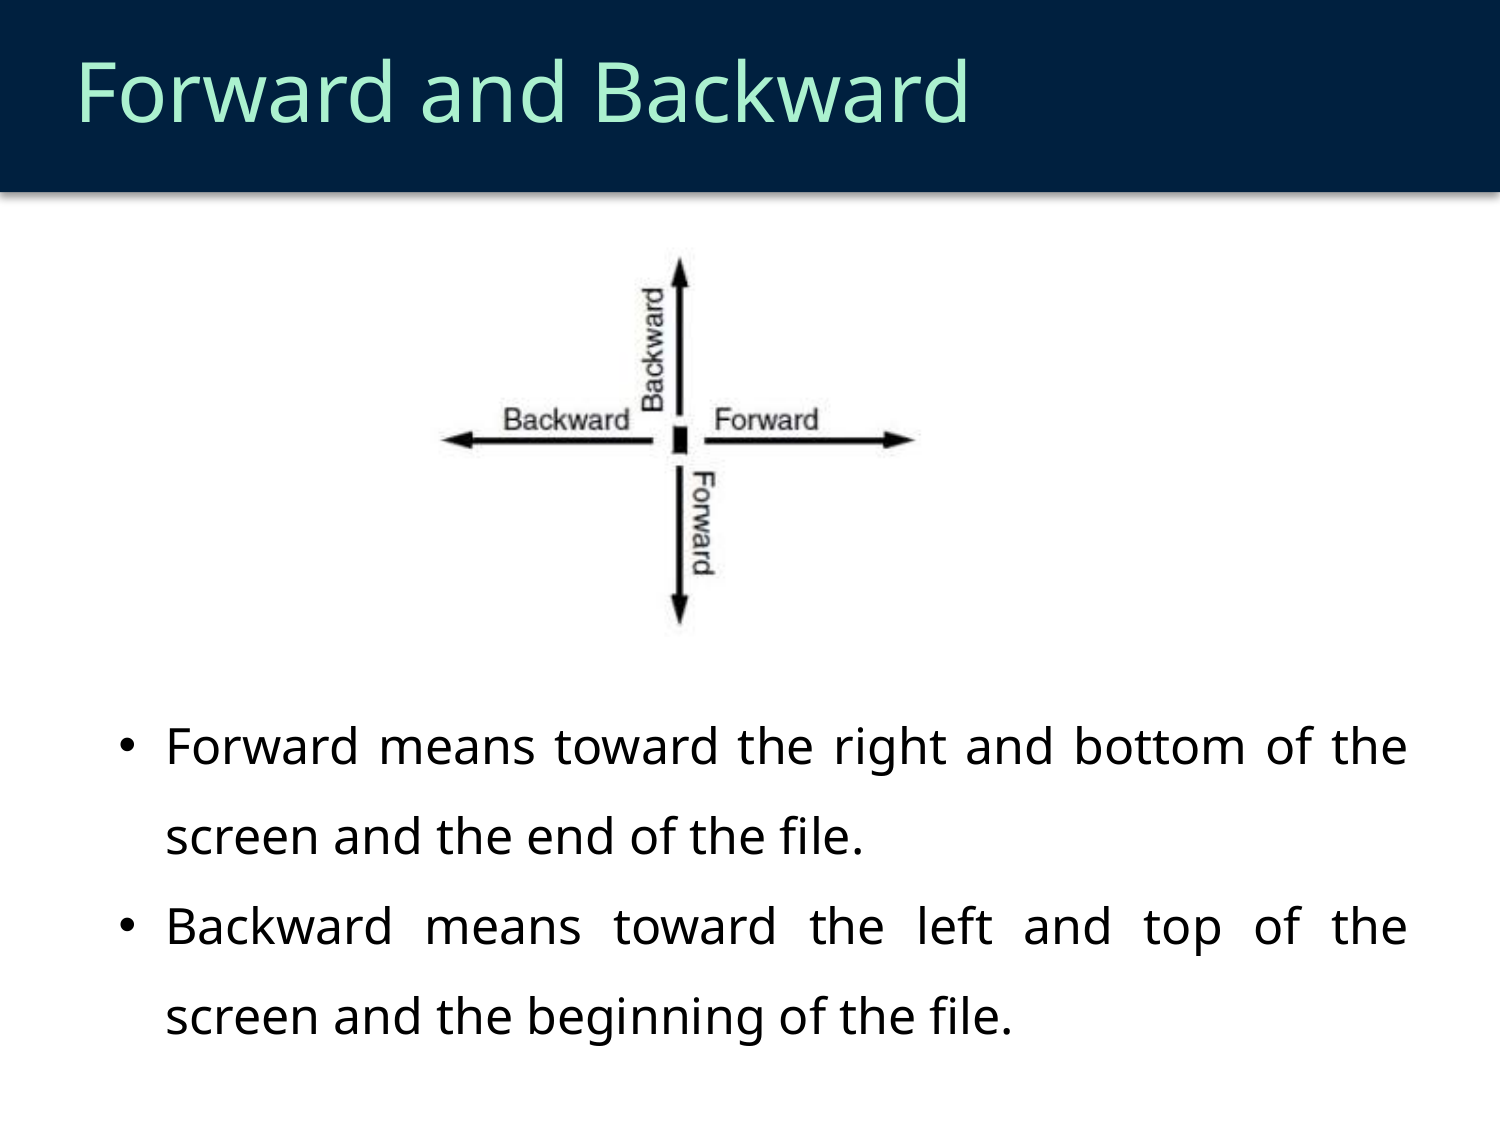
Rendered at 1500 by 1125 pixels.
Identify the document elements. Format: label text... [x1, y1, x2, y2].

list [409, 233, 940, 637]
title Forward and Backward [59, 0, 1500, 193]
text_box Forward means toward the right and bottom of the screen and the end of the file. Backward means toward the left and top of the screen and the beginning of the file. [103, 677, 1425, 1113]
